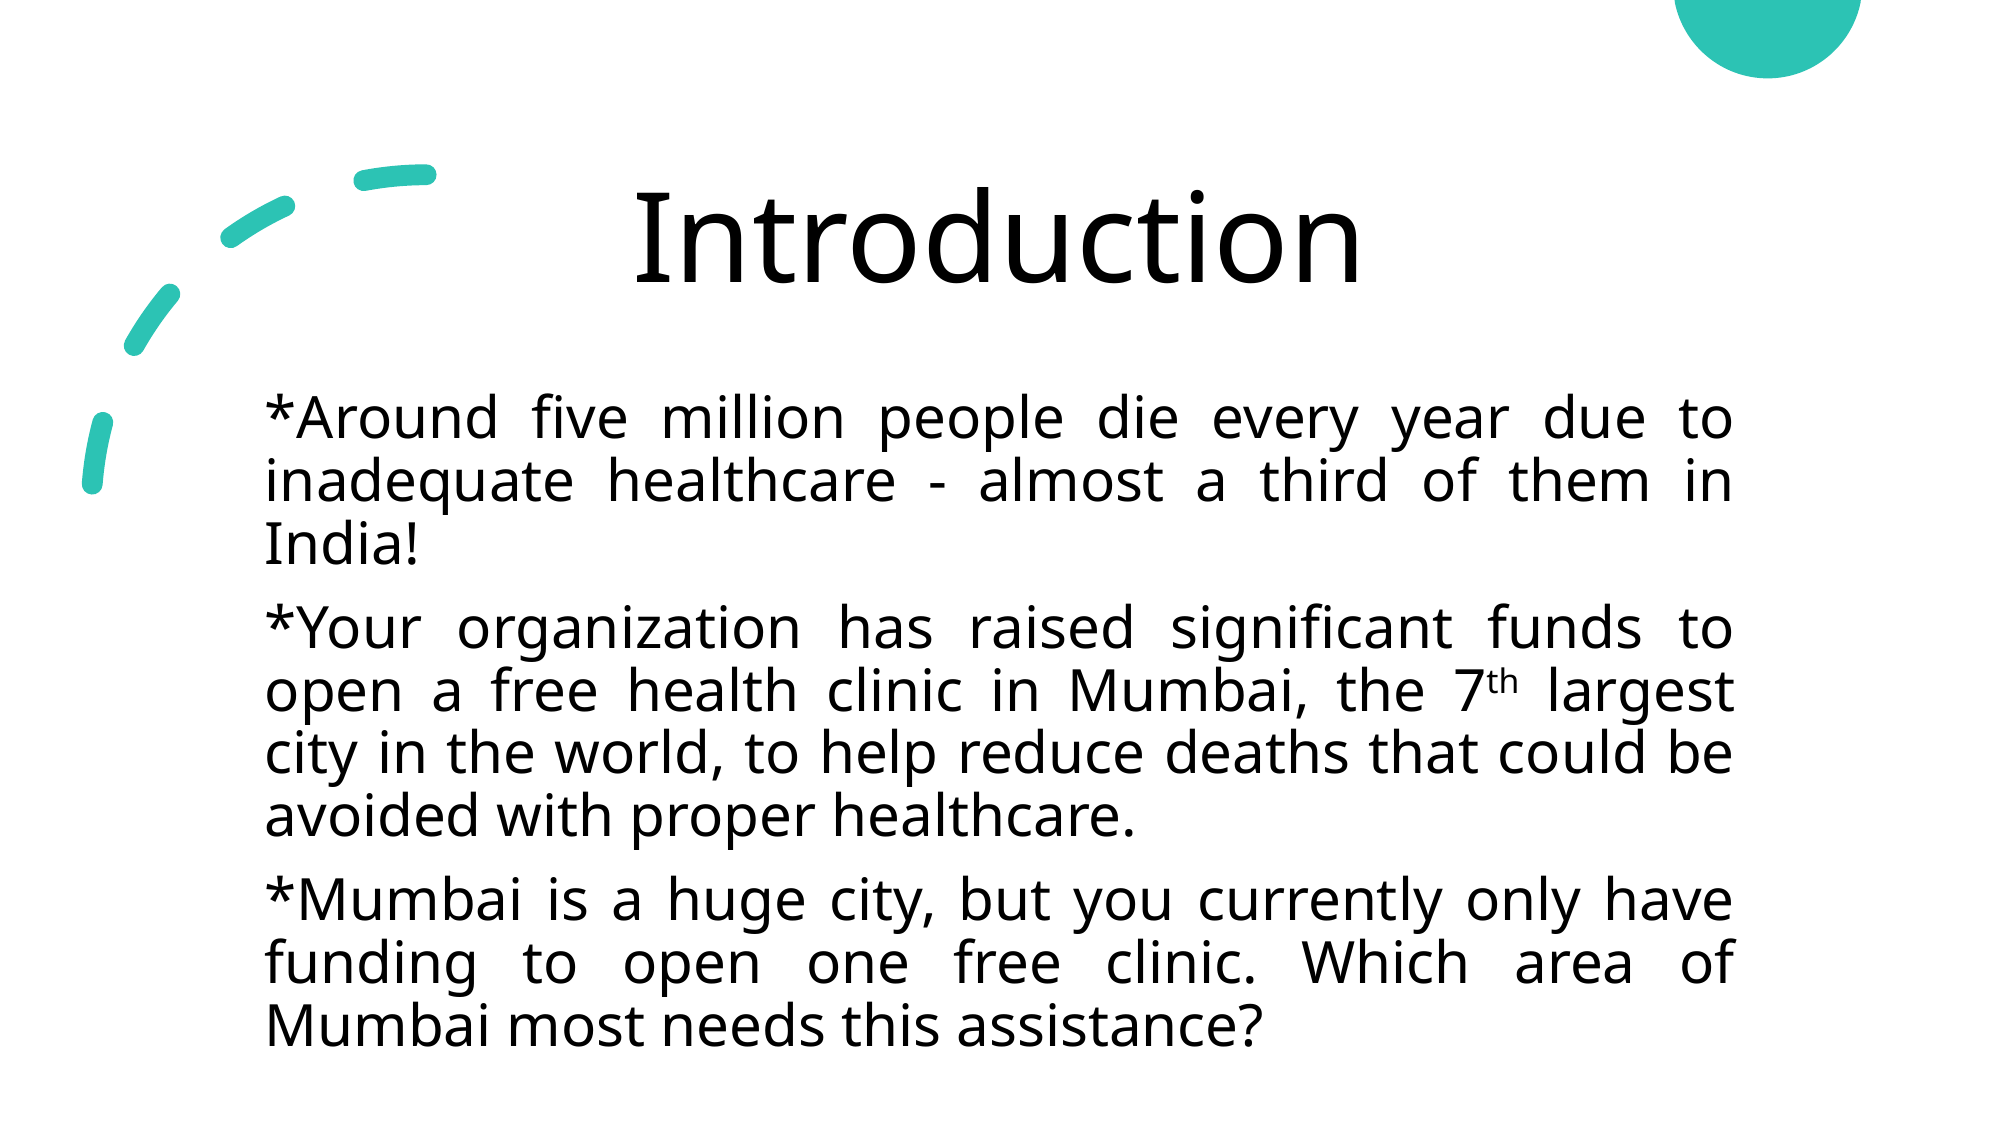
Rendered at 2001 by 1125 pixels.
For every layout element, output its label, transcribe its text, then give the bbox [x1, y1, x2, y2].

title Introduction [249, 120, 1750, 318]
subtitle *Around five million people die every year due to inadequate healthcare - almost a third of them in India! *Your organization has raised significant funds to open a free health clinic in Mumbai, the 7th largest city in the world, to help reduce deaths that could be avoided with proper healthcare. *Mumbai is a huge city, but you currently only have funding to open one free clinic. Which area of Mumbai most needs this assistance? [249, 381, 1750, 1071]
